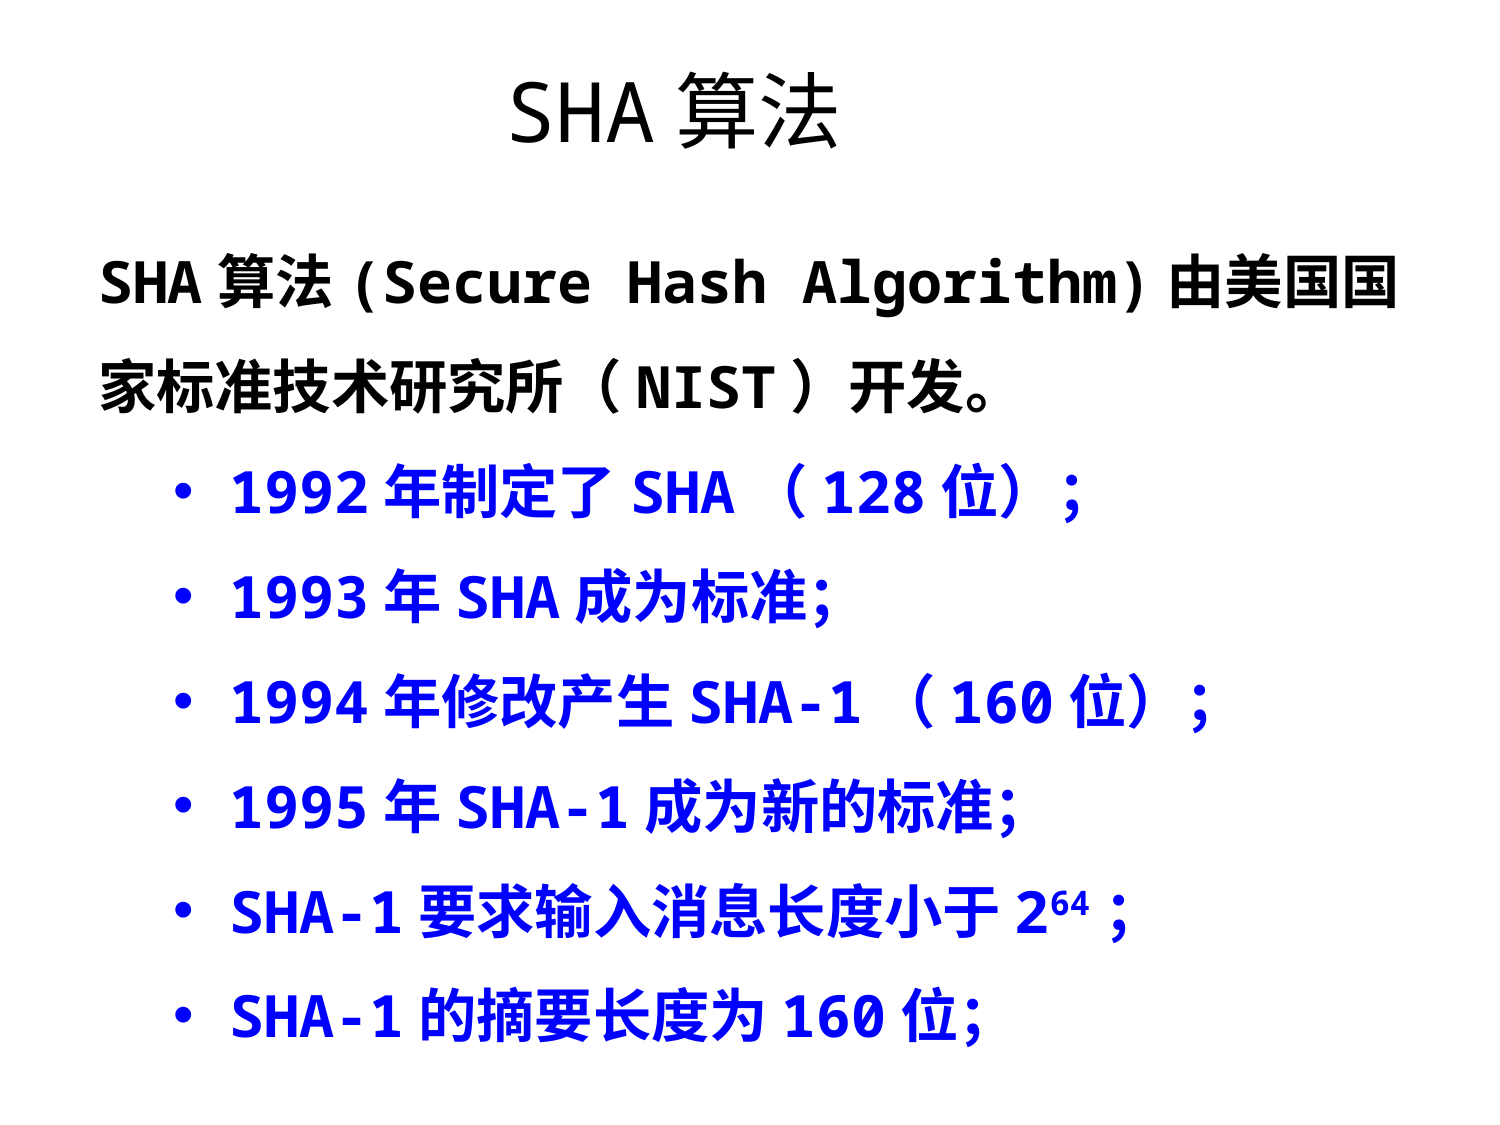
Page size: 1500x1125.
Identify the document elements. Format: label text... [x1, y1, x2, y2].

text_box SHA算法 [490, 52, 857, 167]
text_box SHA算法(Secure Hash Algorithm)由美国国家标准技术研究所（NIST）开发。 1992年制定了SHA（128位）； 1993年SHA成为标准； 1994年修改产生SHA-1（160位）； 1995年SHA-1成为新的标准； SHA-1要求输入消息长度小于264； SHA-1的摘要长度为160位； [83, 202, 1441, 1057]
